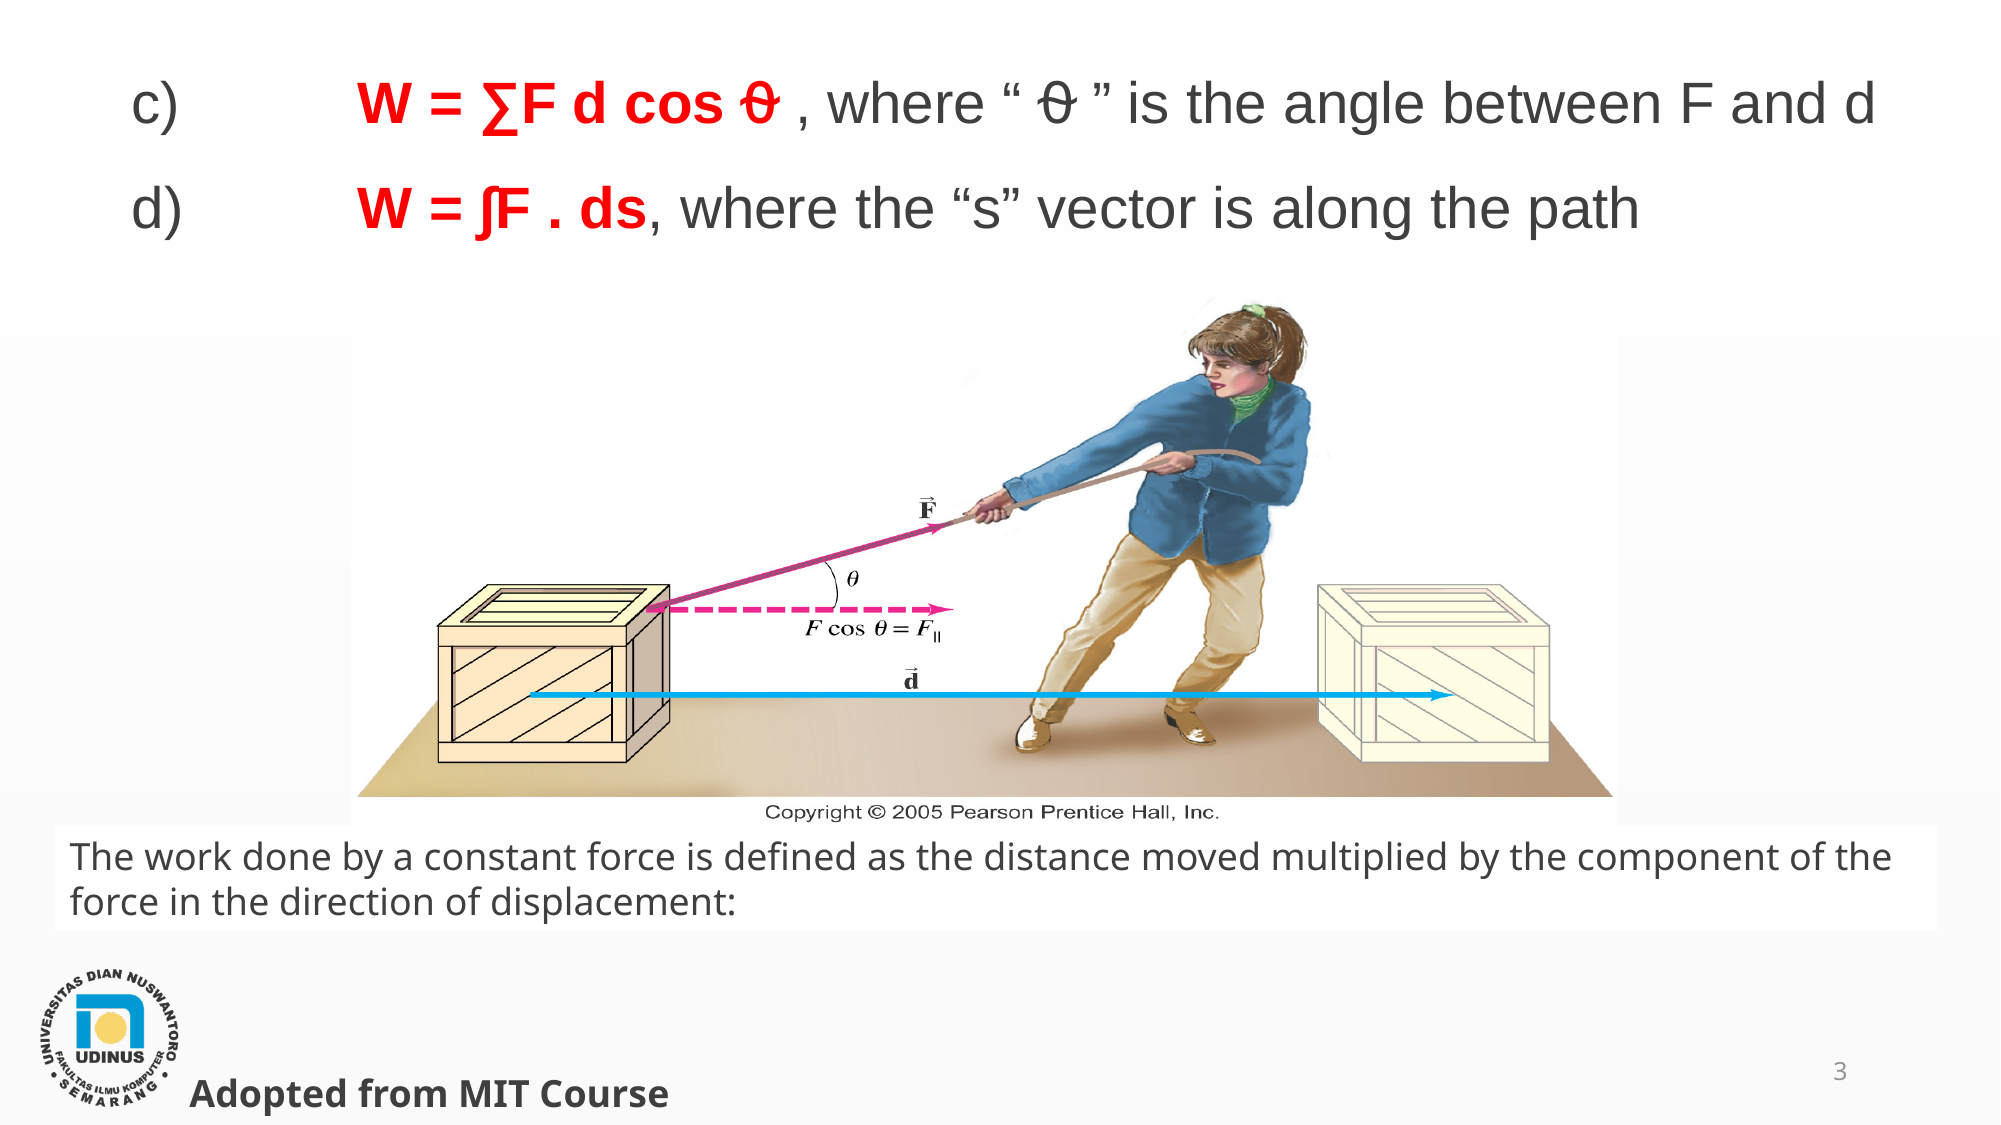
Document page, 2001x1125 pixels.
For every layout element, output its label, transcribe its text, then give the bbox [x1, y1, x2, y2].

text_box Adopted from MIT Course [223, 1040, 707, 1123]
slide_number 3 [1412, 1042, 1863, 1103]
picture [351, 288, 1618, 827]
text_box The work done by a constant force is defined as the distance moved multiplied by the component of the force in the direction of displacement: [54, 826, 1939, 931]
text_box c) W = ∑F d cos⍬, where “⍬” is the angle between F and d d) W = ∫F . ds, where the “s” vector is along the path [116, 23, 1896, 248]
picture [0, 952, 223, 1123]
